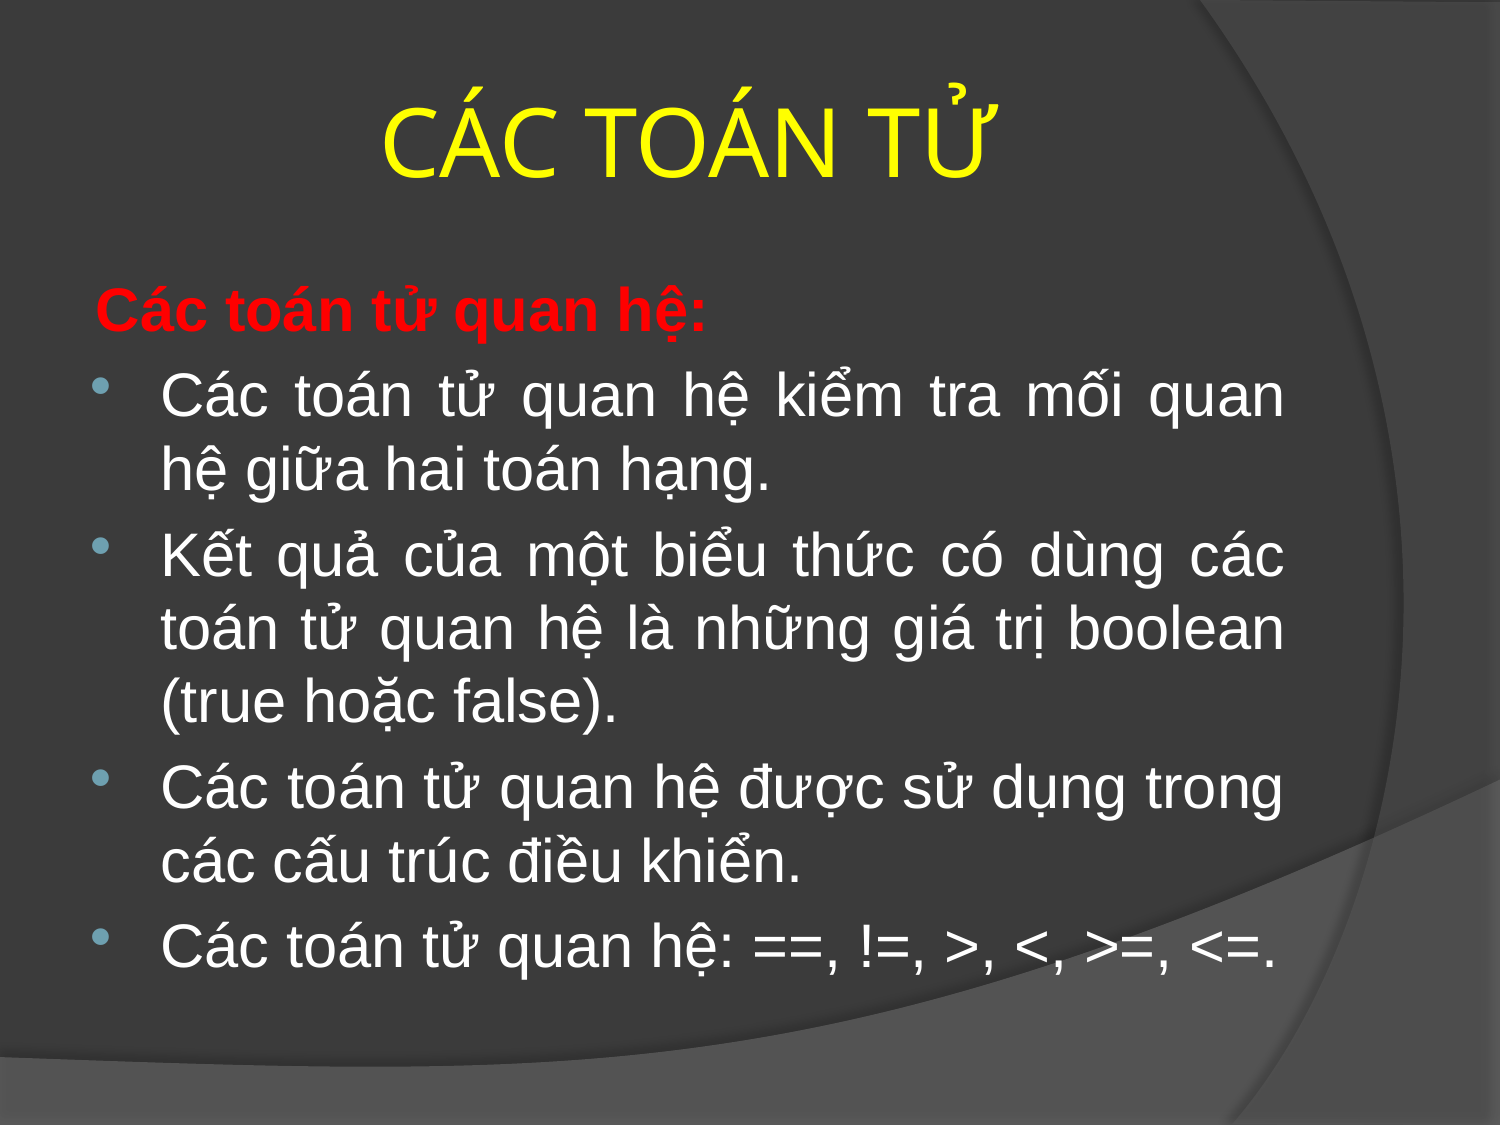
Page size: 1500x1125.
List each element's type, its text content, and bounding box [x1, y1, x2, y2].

title CÁC TOÁN TỬ [75, 45, 1300, 233]
list Các toán tử quan hệ: Các toán tử quan hệ kiểm tra mối quan hệ giữa hai toán hạng. Kết quả của một biểu thức có dùng các toán tử quan hệ là những giá trị boolean (true hoặc false). Các toán tử quan hệ được sử dụng trong các cấu trúc điều khiển. Các toán tử quan hệ: ==, !=, >, <, >=, <=. [75, 262, 1300, 1005]
